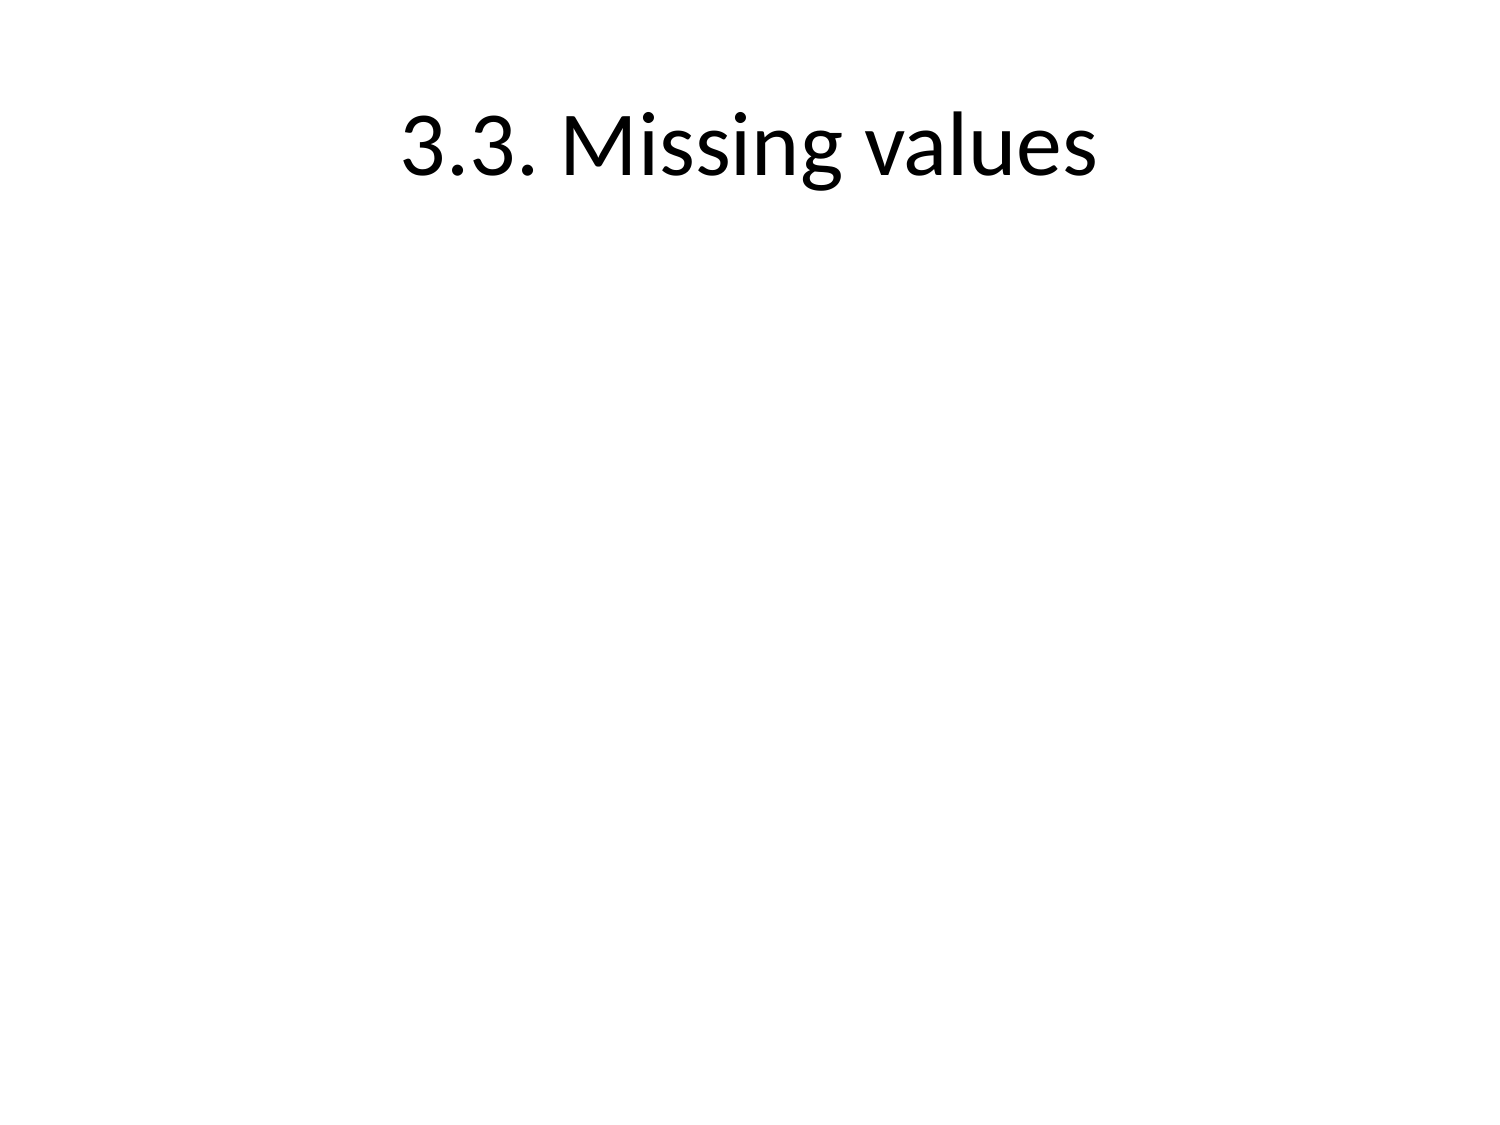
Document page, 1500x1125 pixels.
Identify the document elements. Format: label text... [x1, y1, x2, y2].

title 3.3. Missing values [75, 45, 1425, 233]
